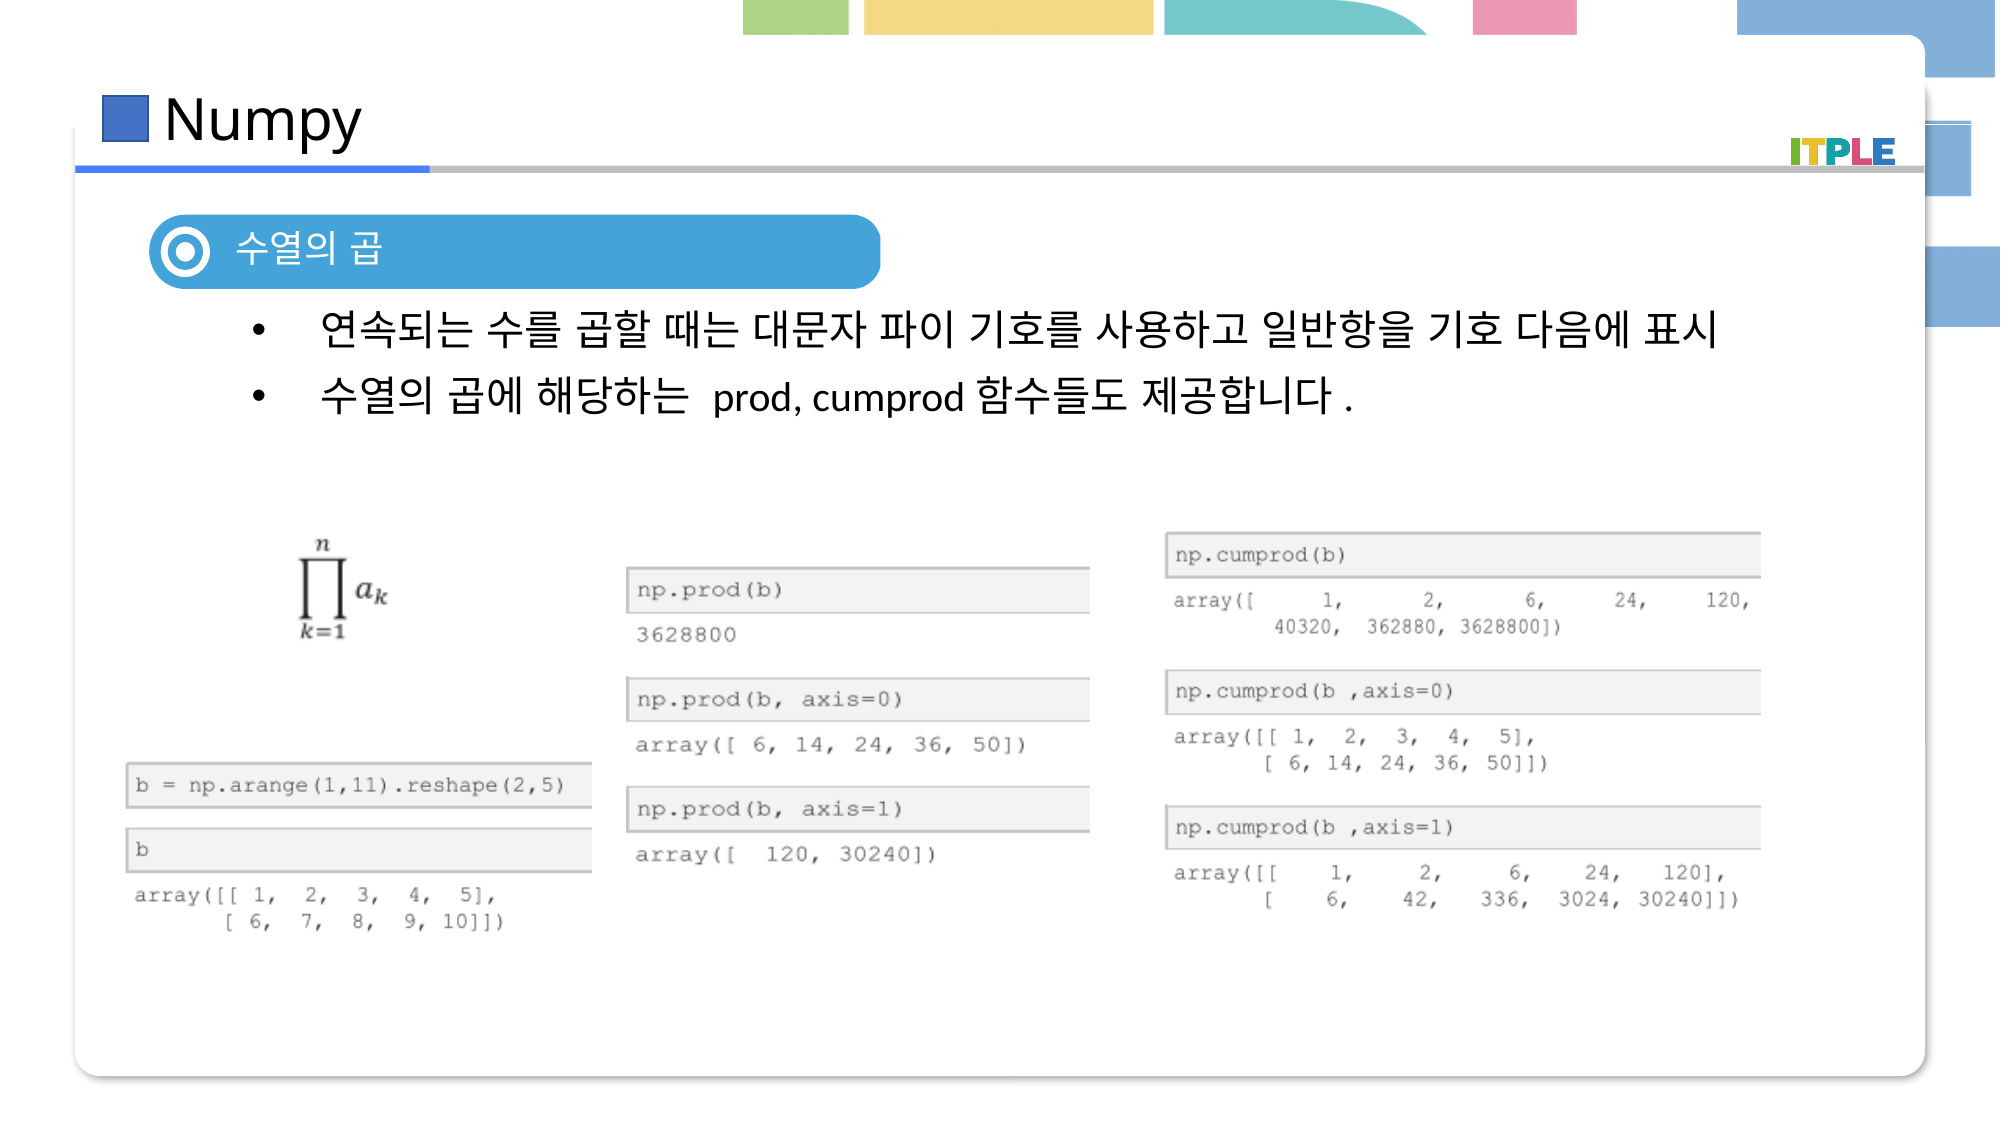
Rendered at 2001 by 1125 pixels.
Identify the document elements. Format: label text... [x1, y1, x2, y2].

picture [1158, 521, 1761, 933]
list 연속되는 수를 곱할 때는 대문자 파이 기호를 사용하고 일반항을 기호 다음에 표시 수열의 곱에 해당하는 prod, cumprod함수들도 제공합니다. [236, 302, 1774, 385]
picture [118, 759, 592, 944]
text_box 수열의 곱 [220, 217, 399, 278]
picture [626, 545, 1090, 885]
picture [1791, 138, 1895, 165]
picture [236, 508, 454, 686]
